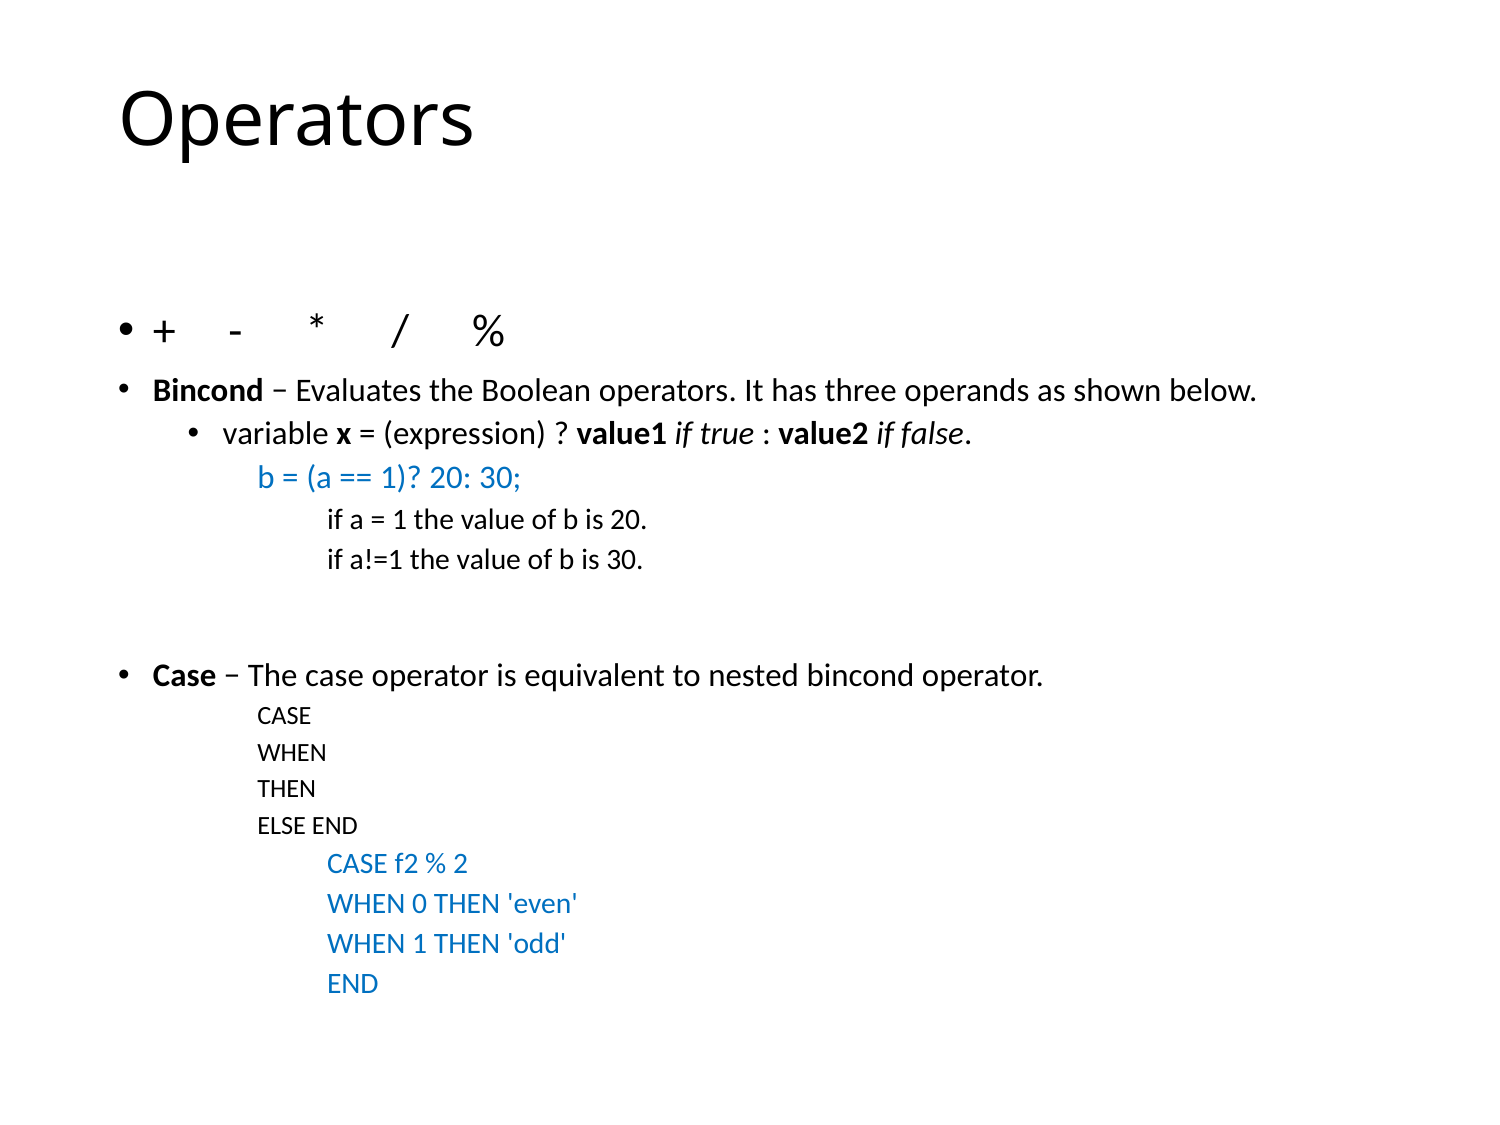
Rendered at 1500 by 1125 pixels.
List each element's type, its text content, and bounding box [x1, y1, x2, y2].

title Operators [103, 59, 1397, 183]
list + - * / % Bincond − Evaluates the Boolean operators. It has three operands as shown below. variable x = (expression) ? value1 if true : value2 if false. b = (a == 1)? 20: 30; if a = 1 the value of b is 20. if a!=1 the value of b is 30. Case − The case operator is equivalent to nested bincond operator. CASE WHEN THEN ELSE END CASE f2 % 2 WHEN 0 THEN 'even' WHEN 1 THEN 'odd' END [103, 299, 1397, 1014]
